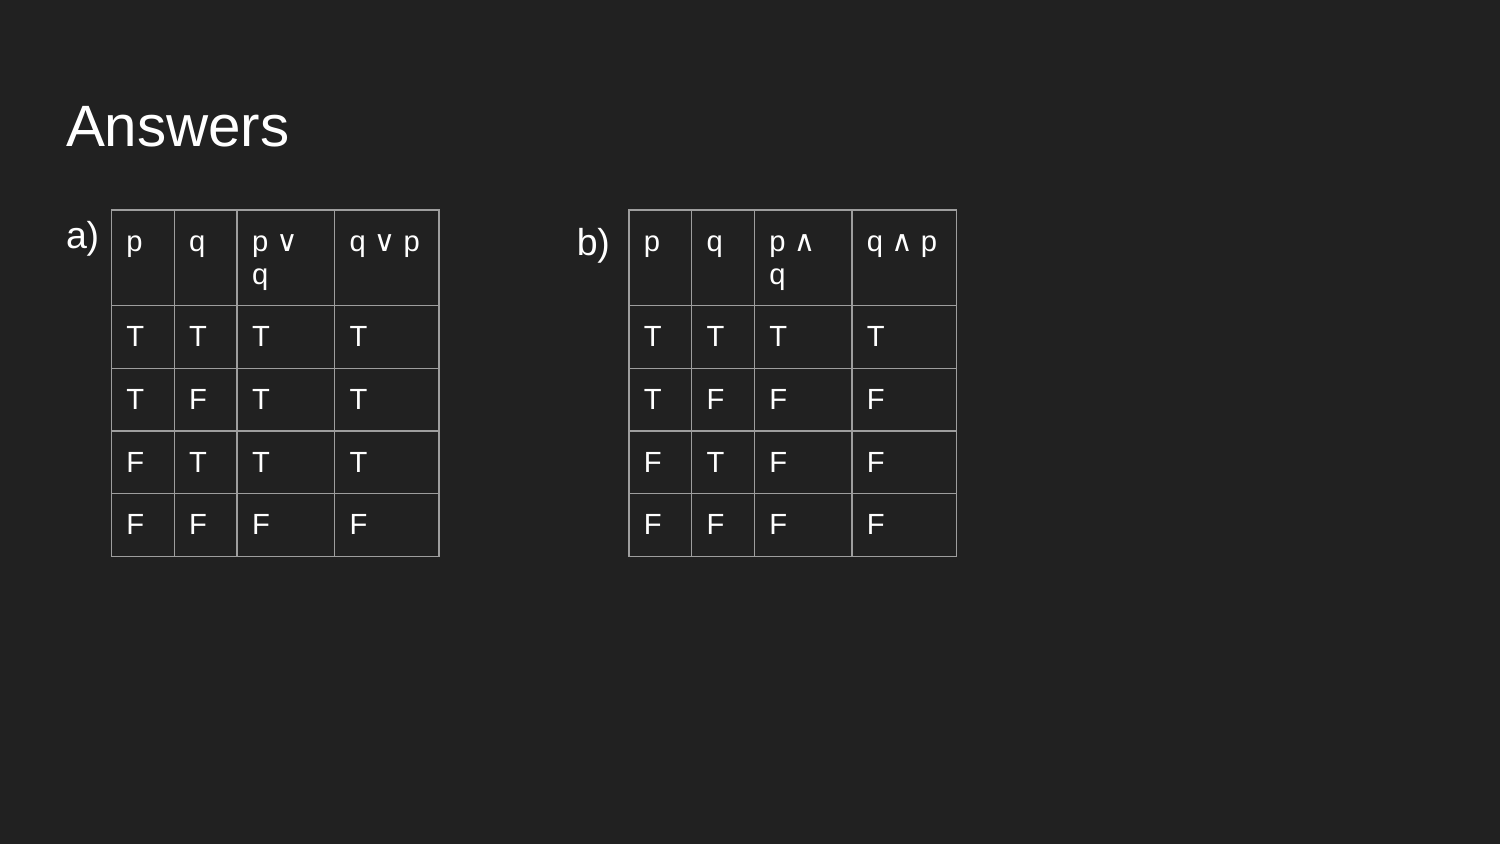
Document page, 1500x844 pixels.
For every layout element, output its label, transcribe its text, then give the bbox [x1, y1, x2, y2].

table_cell F [112, 432, 174, 493]
list b) [561, 195, 1045, 757]
table_cell T [175, 306, 236, 368]
table_cell T [335, 369, 438, 430]
table_cell F [755, 494, 851, 556]
table_header p ∨ q [238, 211, 334, 305]
table_header q [692, 211, 754, 305]
table_cell T [175, 432, 236, 493]
title Answers [51, 72, 1449, 167]
table_cell F [112, 494, 174, 556]
table_cell T [692, 306, 754, 368]
table_cell F [630, 494, 691, 556]
table_header p [112, 211, 174, 305]
table_cell T [238, 432, 334, 493]
table_cell F [755, 369, 851, 430]
table_cell F [630, 432, 691, 493]
table_cell T [755, 306, 851, 368]
table_cell F [692, 369, 754, 430]
table_cell F [238, 494, 334, 556]
table_cell T [238, 369, 334, 430]
table_cell T [238, 306, 334, 368]
table_header p [630, 211, 691, 305]
table_cell T [112, 369, 174, 430]
table_cell F [853, 369, 956, 430]
table_cell F [853, 494, 956, 556]
list a) [51, 189, 534, 750]
table_cell F [853, 432, 956, 493]
table_cell T [112, 306, 174, 368]
table_header p ∧ q [755, 211, 851, 305]
table_cell T [853, 306, 956, 368]
table_header q [175, 211, 236, 305]
table_header q ∧ p [853, 211, 956, 305]
table_cell T [335, 432, 438, 493]
table_cell T [630, 306, 691, 368]
table_cell F [175, 369, 236, 430]
table_cell T [335, 306, 438, 368]
table_cell T [630, 369, 691, 430]
table_cell F [335, 494, 438, 556]
table_header q ∨ p [335, 211, 438, 305]
table_cell F [175, 494, 236, 556]
table_cell T [692, 432, 754, 493]
table_cell F [692, 494, 754, 556]
table_cell F [755, 432, 851, 493]
